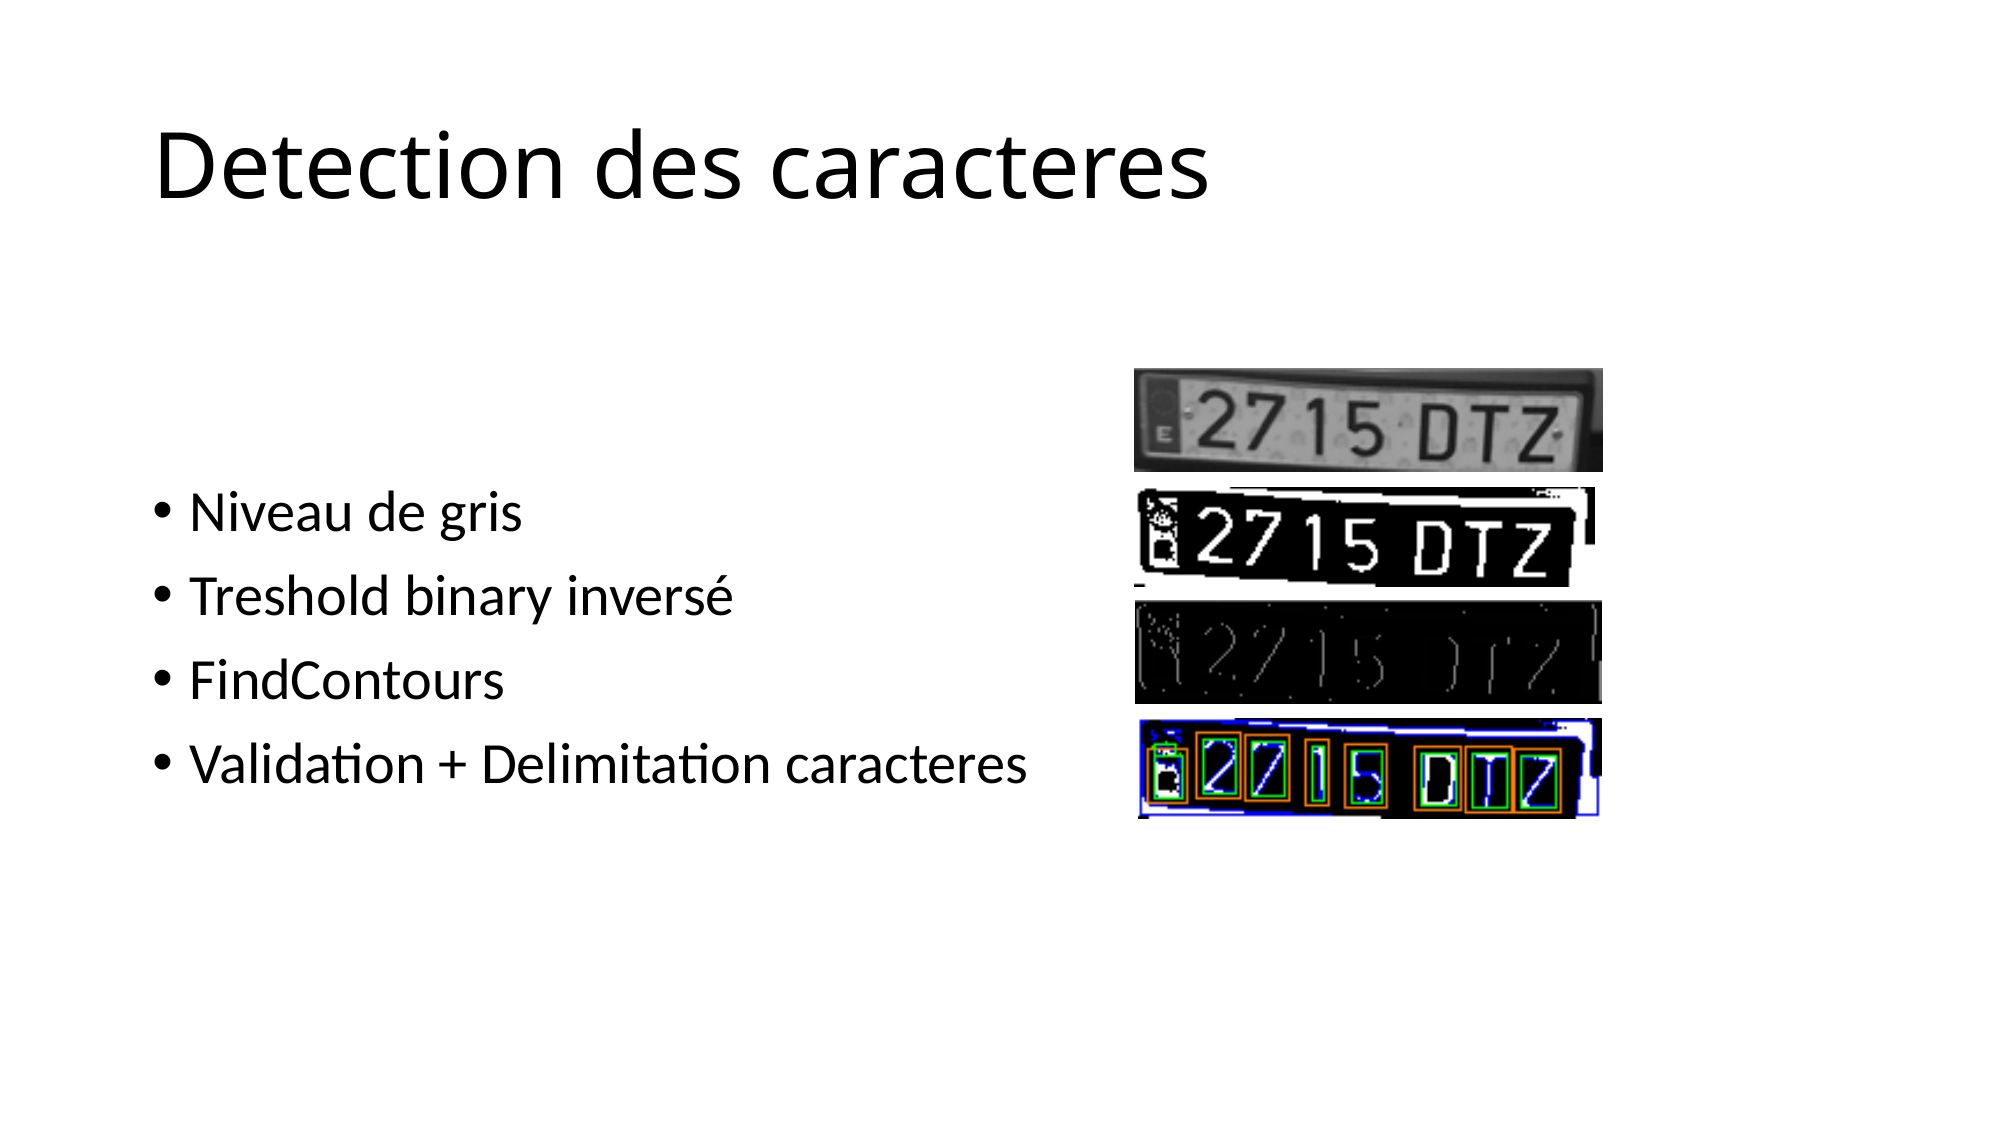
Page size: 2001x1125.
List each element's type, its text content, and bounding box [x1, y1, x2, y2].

picture [1138, 718, 1602, 819]
title Detection des caracteres [137, 59, 1863, 278]
picture [1135, 600, 1602, 705]
list Niveau de gris Treshold binary inversé FindContours Validation + Delimitation caracteres [137, 299, 1863, 1014]
picture [1134, 368, 1603, 472]
picture [1134, 487, 1595, 587]
